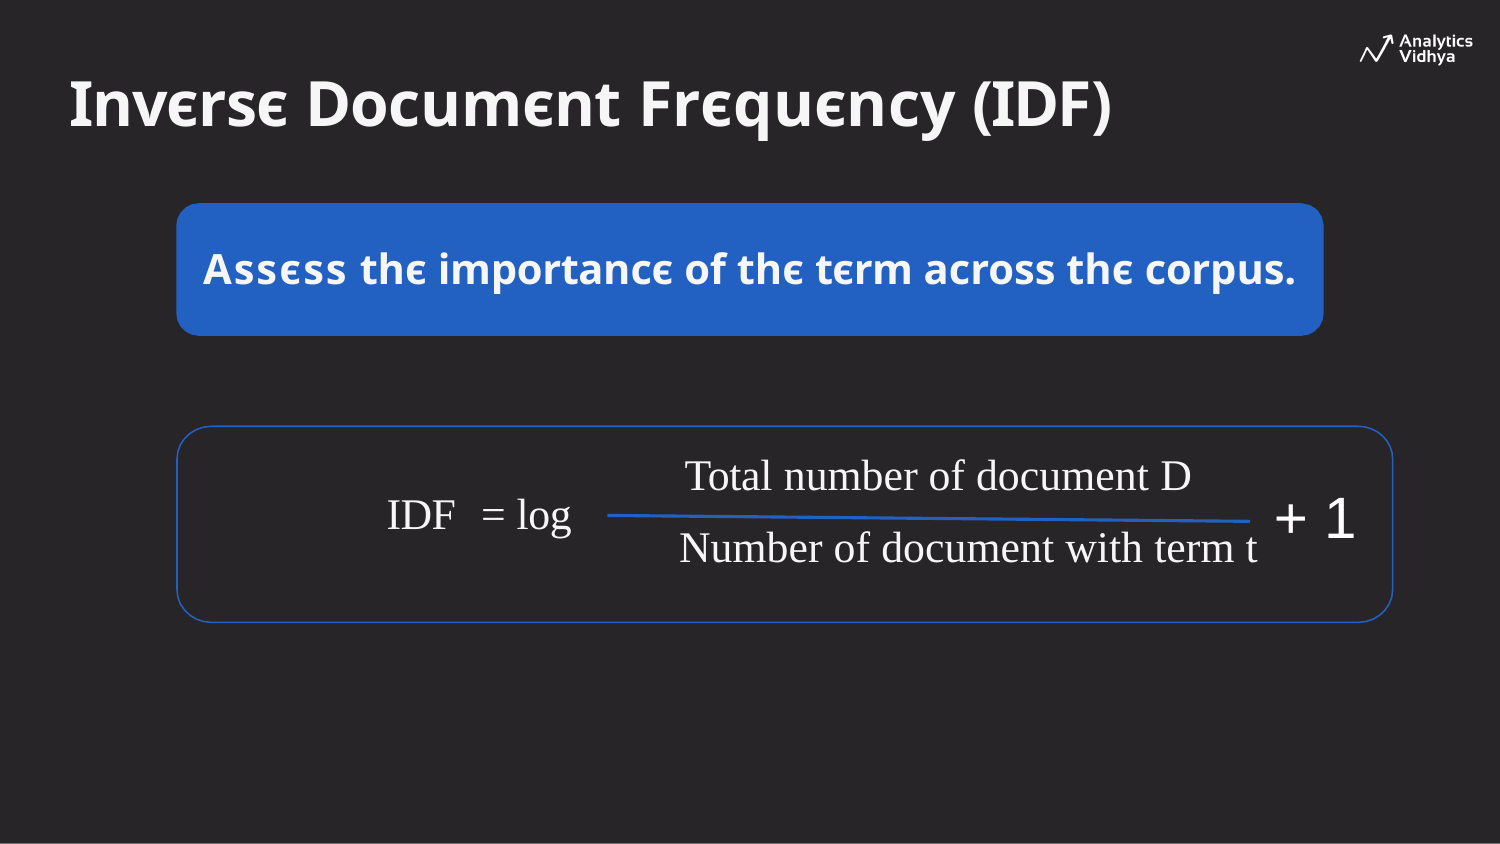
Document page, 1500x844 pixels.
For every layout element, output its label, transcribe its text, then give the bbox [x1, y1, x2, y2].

text_box + 1 [1259, 472, 1428, 558]
text_box [176, 426, 1393, 623]
picture [1355, 32, 1477, 68]
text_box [176, 202, 1324, 337]
title Invєrsє Documєnt Frєquєncy (IDF) [67, 61, 1163, 205]
